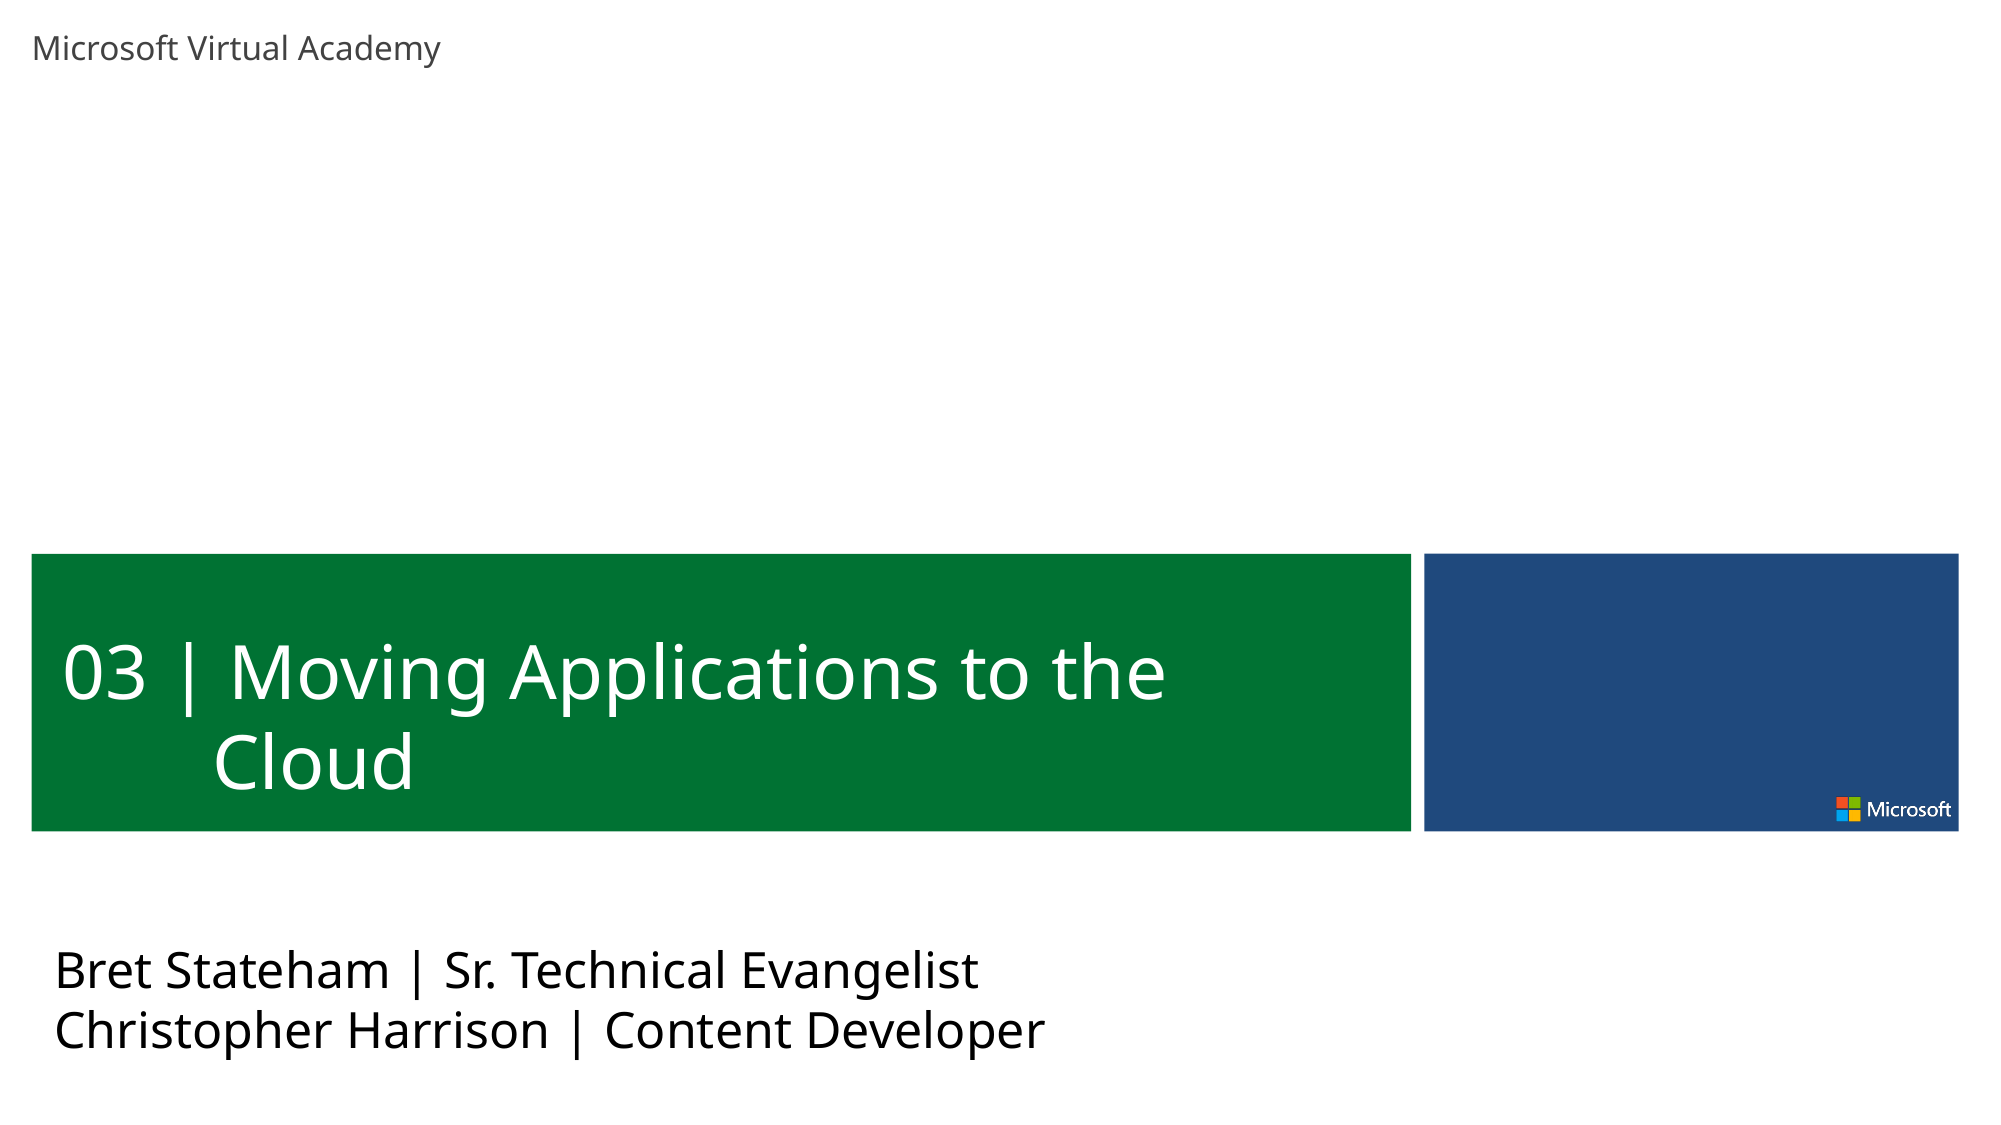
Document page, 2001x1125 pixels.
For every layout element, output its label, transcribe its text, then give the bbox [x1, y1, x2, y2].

list 03 | Moving Applications to the Cloud [47, 568, 1396, 813]
subtitle Bret Stateham | Sr. Technical Evangelist Christopher Harrison | Content Developer [31, 841, 1412, 1082]
picture [1834, 790, 1956, 827]
